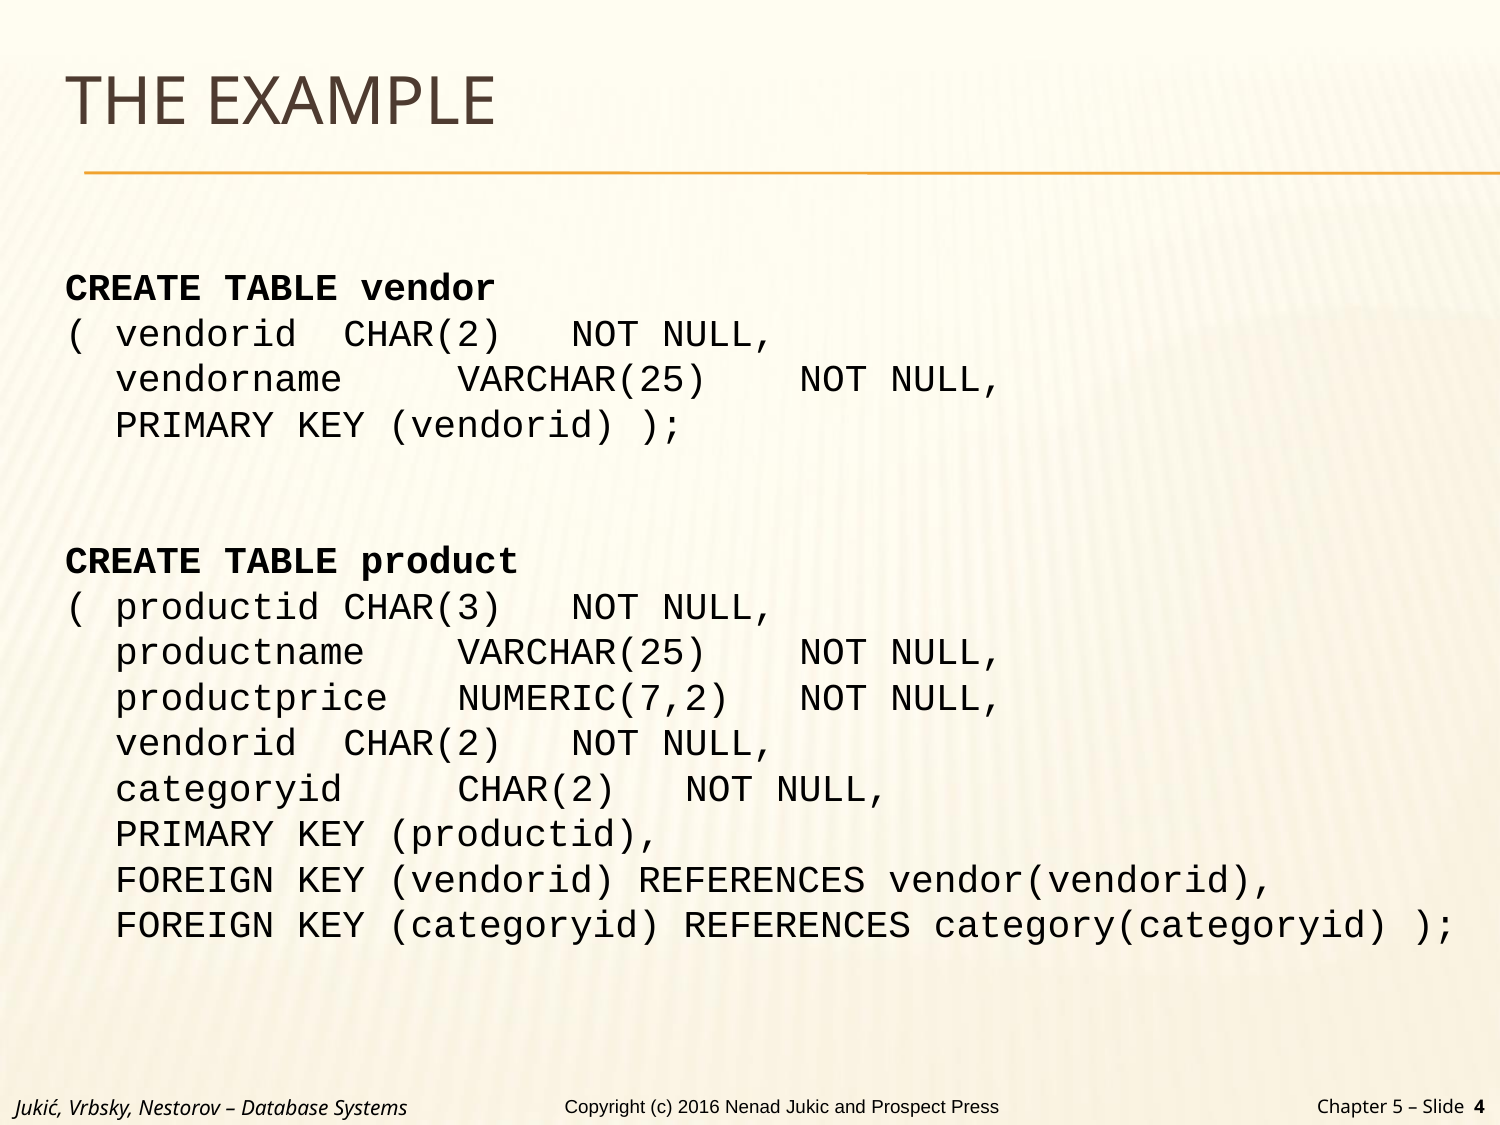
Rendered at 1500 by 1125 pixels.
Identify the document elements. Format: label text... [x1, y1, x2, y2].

picture [0, 0, 1500, 1125]
list CREATE TABLE vendor ( vendorid CHAR(2) NOT NULL, vendorname VARCHAR(25) NOT NULL, PRIMARY KEY (vendorid) ); CREATE TABLE product ( productid CHAR(3) NOT NULL, productname VARCHAR(25) NOT NULL, productprice NUMERIC(7,2) NOT NULL, vendorid CHAR(2) NOT NULL, categoryid CHAR(2) NOT NULL, PRIMARY KEY (productid), FOREIGN KEY (vendorid) REFERENCES vendor(vendorid), FOREIGN KEY (categoryid) REFERENCES category(categoryid) ); [50, 254, 1475, 998]
slide_number Chapter 5 – Slide 4 [1299, 1087, 1500, 1125]
title The example [50, 28, 1475, 167]
footer Jukić, Vrbsky, Nestorov – Database Systems [0, 1087, 625, 1125]
